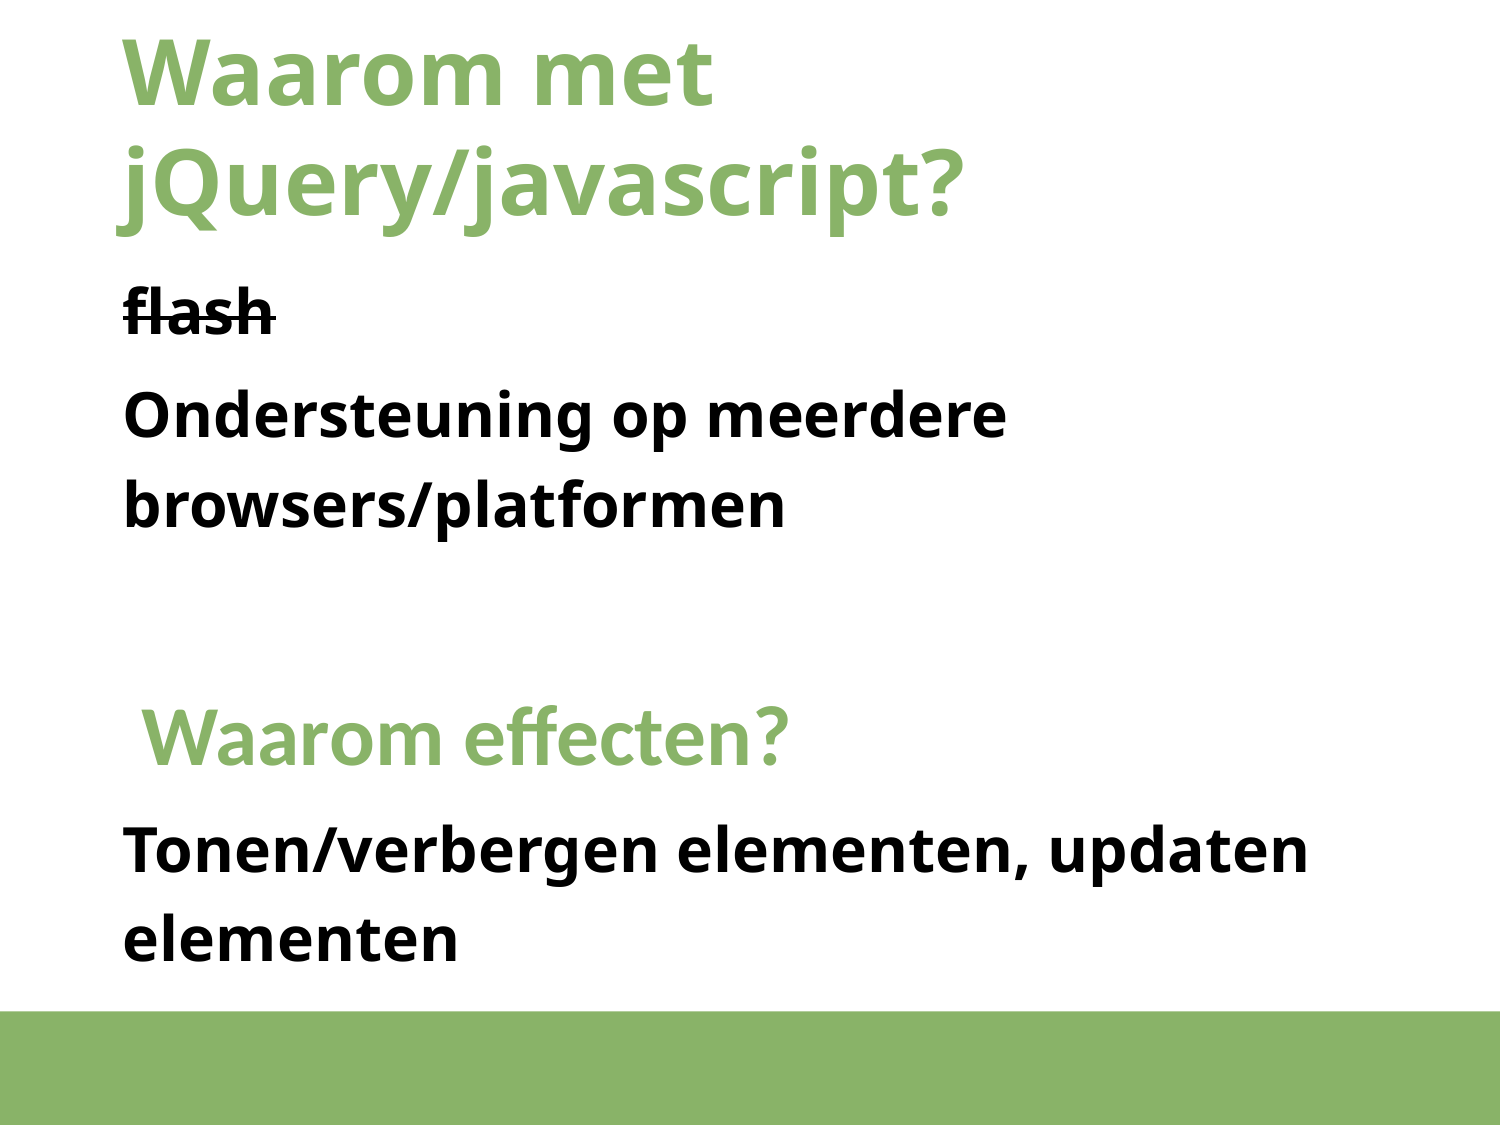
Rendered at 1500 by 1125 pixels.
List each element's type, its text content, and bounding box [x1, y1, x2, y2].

list flash Ondersteuning op meerdere browsers/platformen Waarom effecten? Tonen/verbergen elementen, updaten elementen [107, 249, 1425, 993]
title Waarom met jQuery/javascript? [107, 30, 1425, 218]
